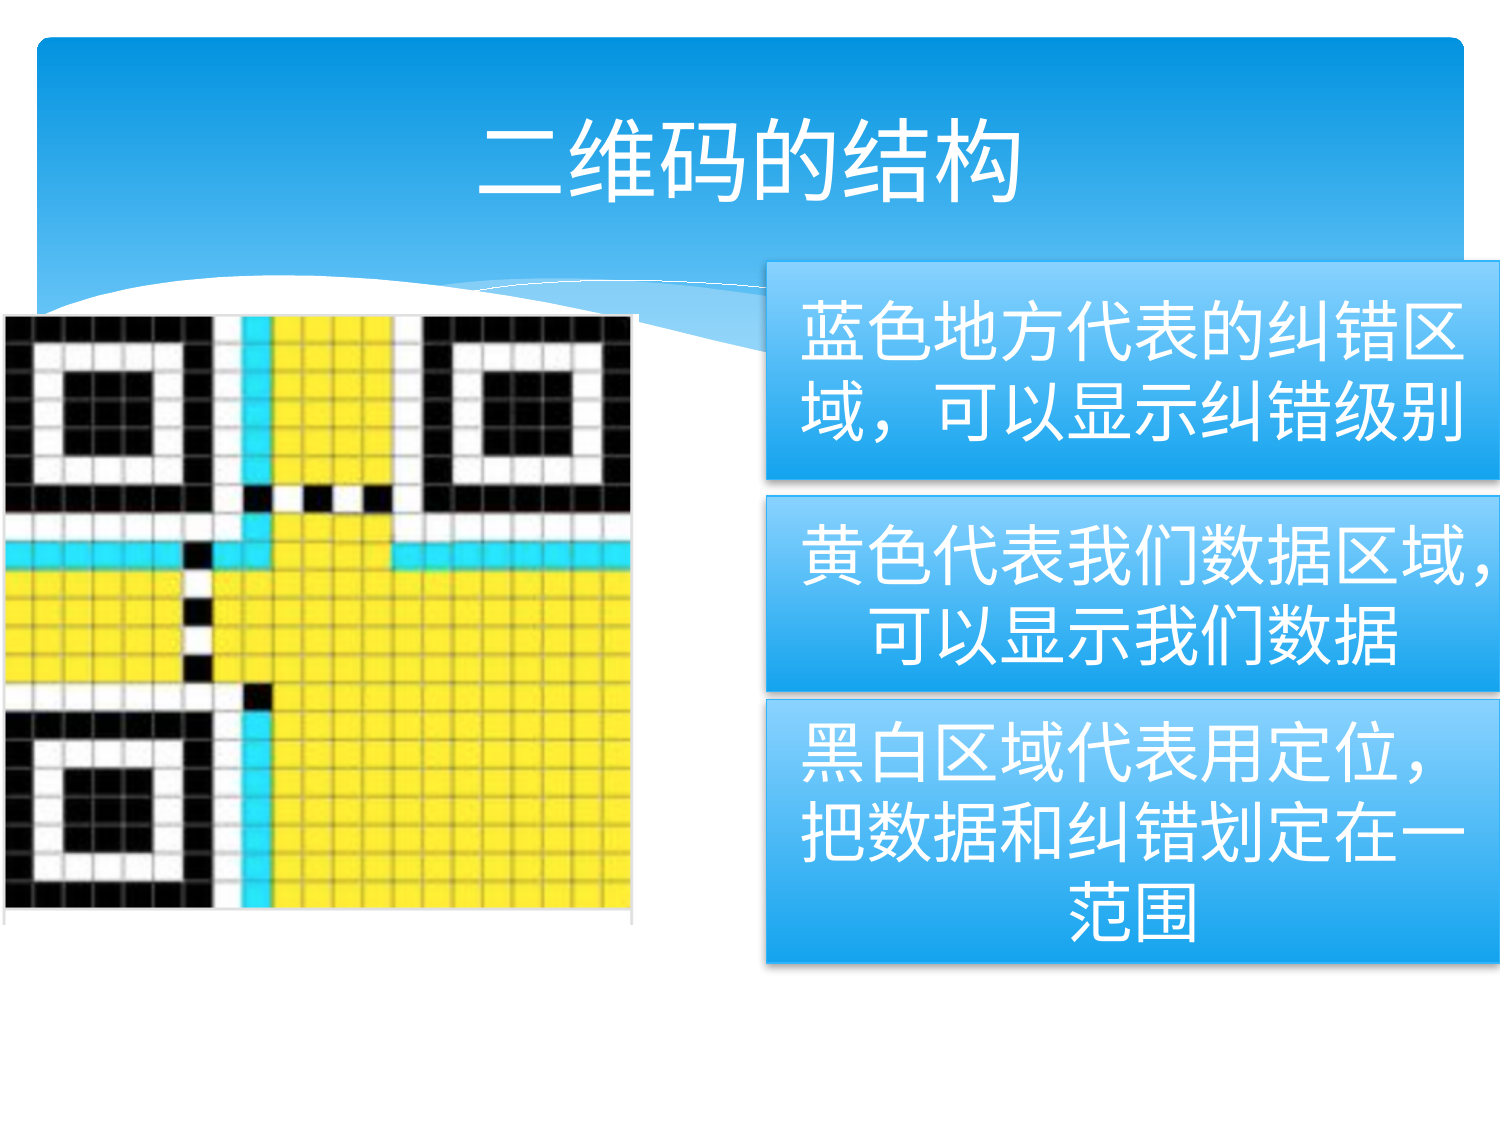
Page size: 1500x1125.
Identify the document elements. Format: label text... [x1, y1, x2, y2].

text_box 黑白区域代表用定位，把数据和纠错划定在一范围 [766, 699, 1500, 964]
title 二维码的结构 [75, 55, 1425, 261]
text_box 蓝色地方代表的纠错区域，可以显示纠错级别 [766, 260, 1500, 480]
picture [0, 314, 639, 925]
text_box 黄色代表我们数据区域，可以显示我们数据 [766, 495, 1500, 692]
